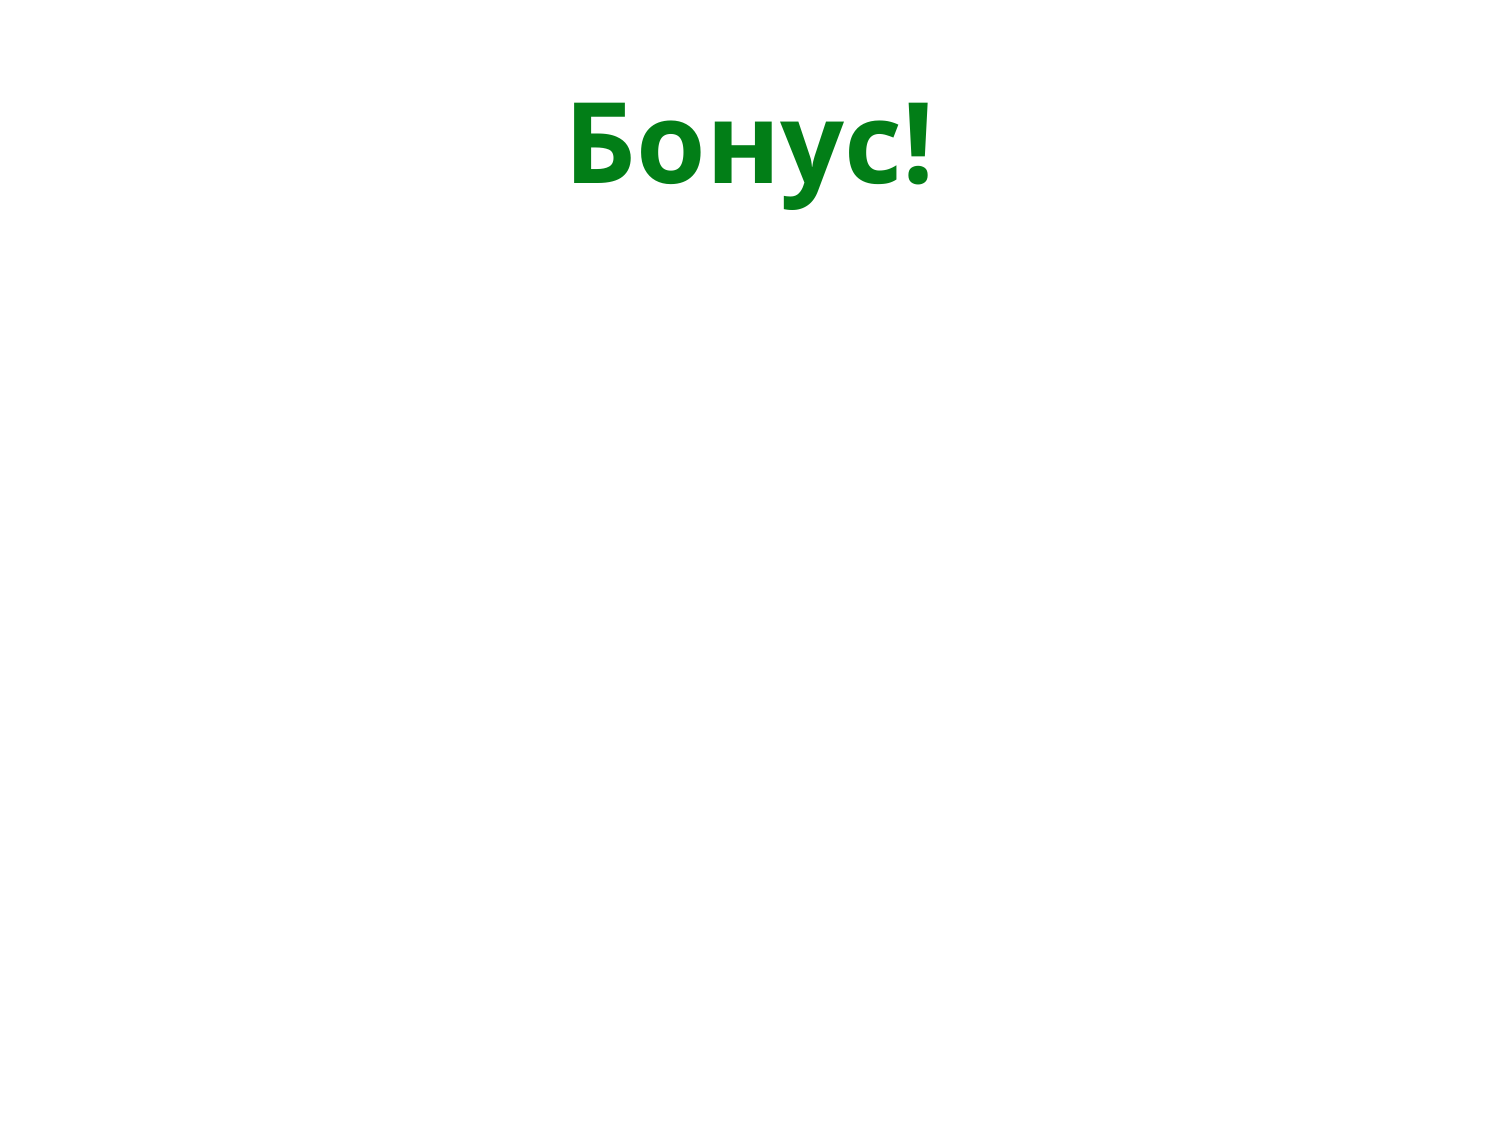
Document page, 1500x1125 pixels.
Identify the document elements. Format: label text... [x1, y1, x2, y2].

title Бонус! [75, 45, 1425, 233]
